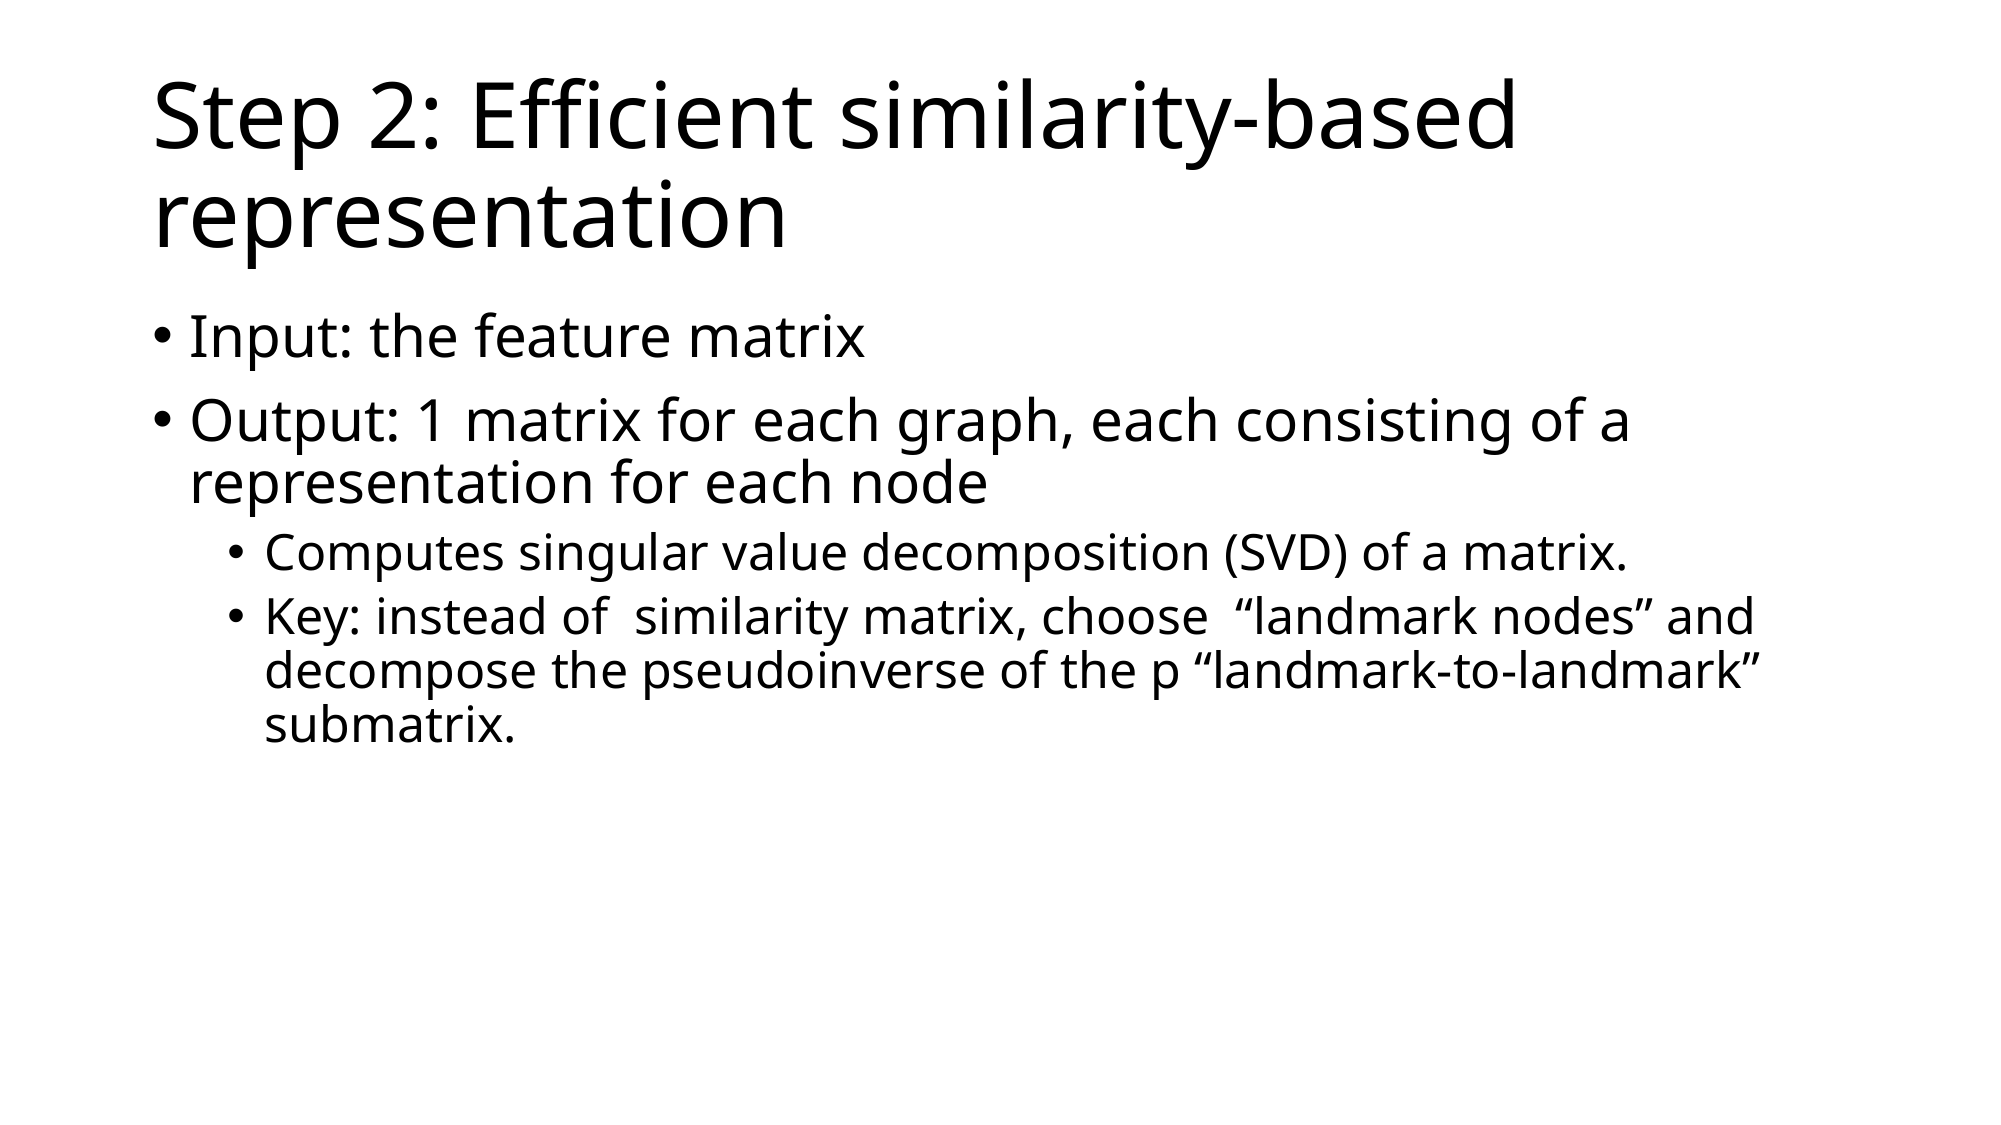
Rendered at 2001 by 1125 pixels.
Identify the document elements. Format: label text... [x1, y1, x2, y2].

title Step 2: Efficient similarity-based representation [137, 59, 1863, 278]
